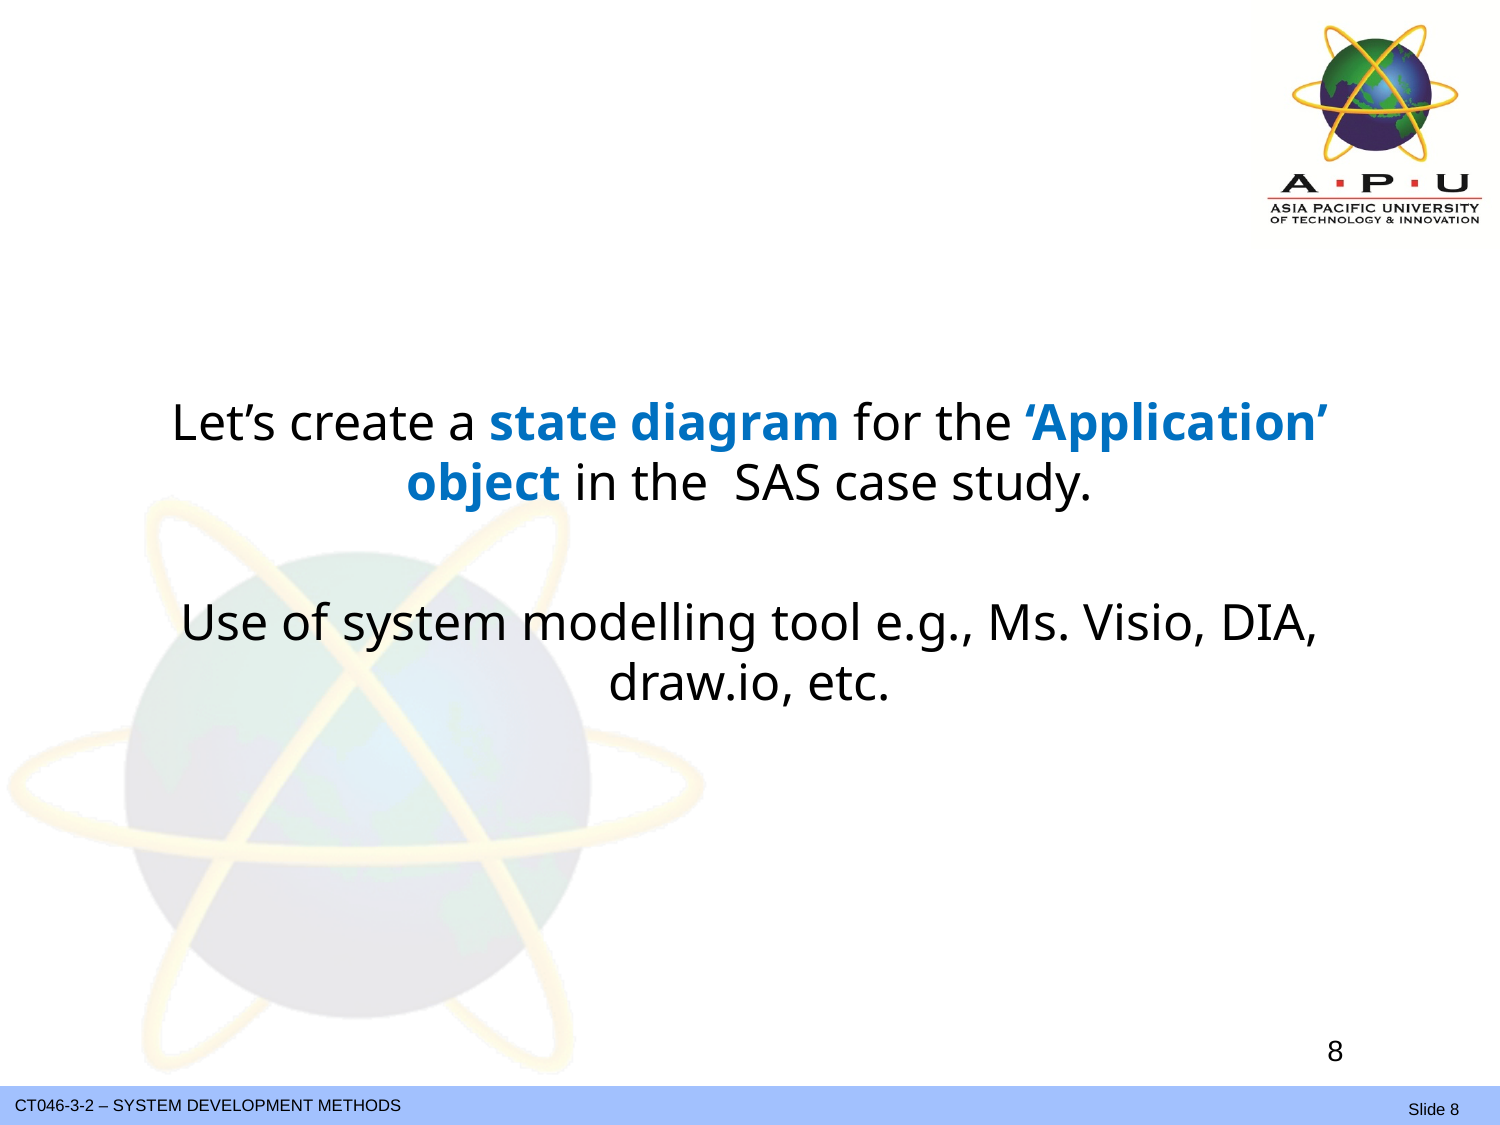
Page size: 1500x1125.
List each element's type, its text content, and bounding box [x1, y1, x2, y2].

slide_number 8 [1312, 1025, 1500, 1100]
list Let’s create a state diagram for the ‘Application’ object in the SAS case study. Use of system modelling tool e.g., Ms. Visio, DIA, draw.io, etc. [74, 383, 1426, 702]
picture [1251, 0, 1500, 249]
